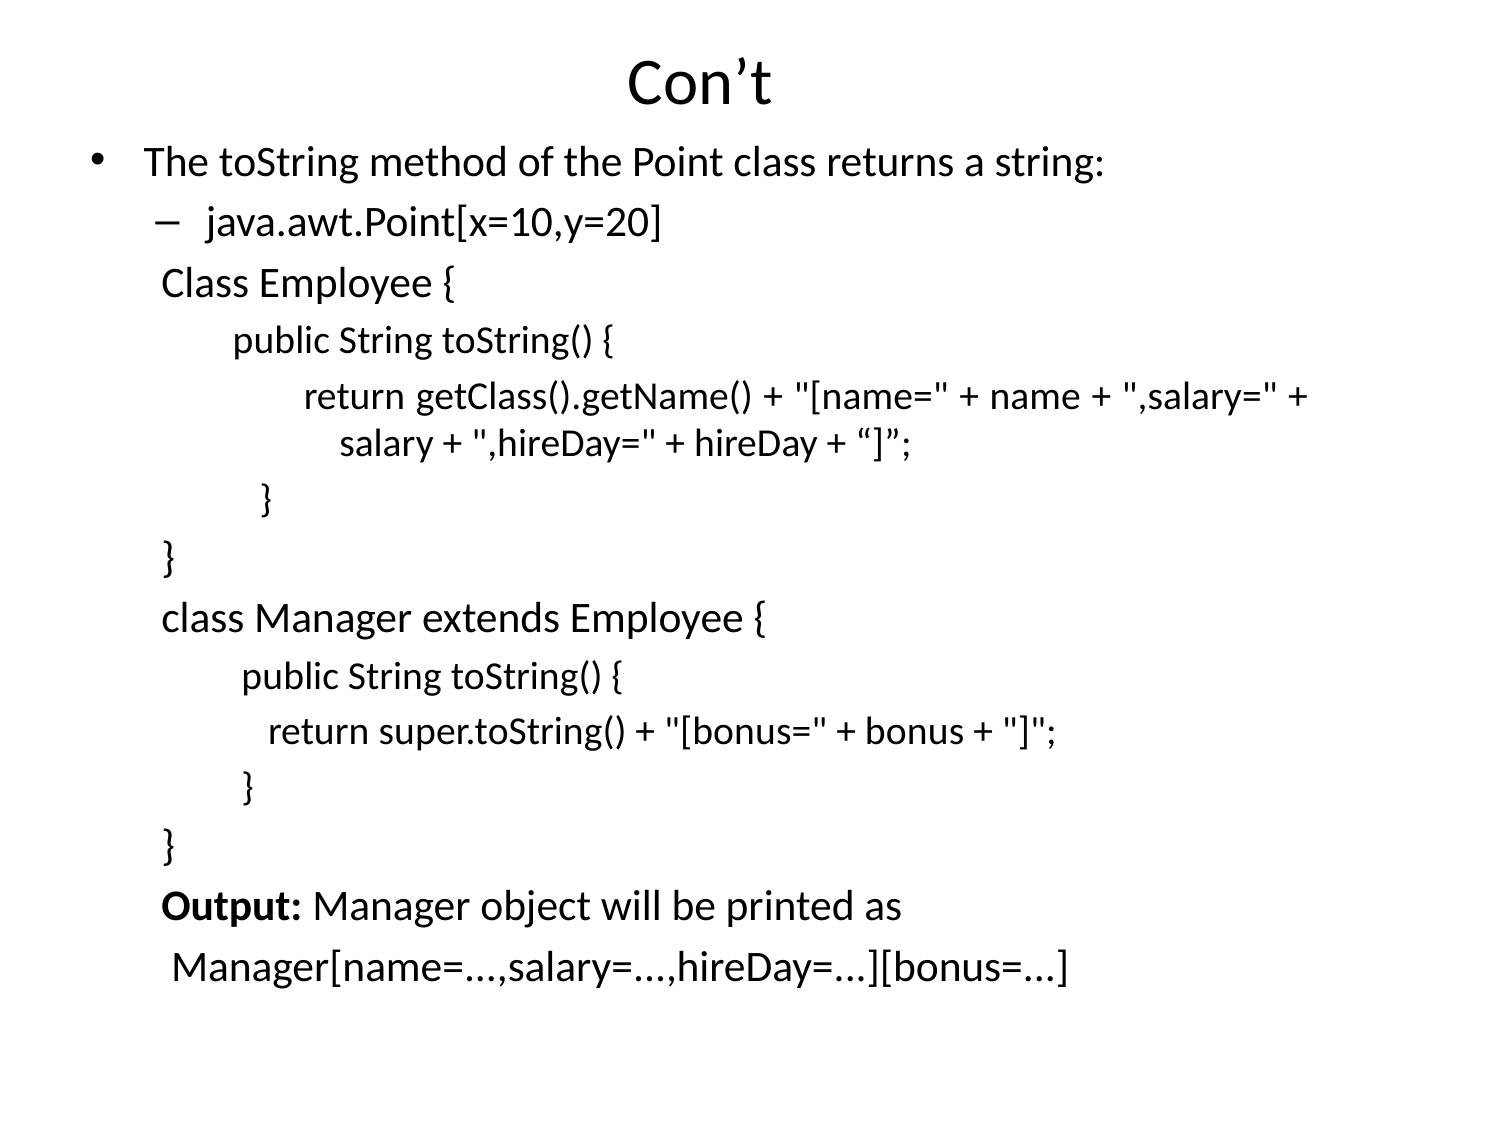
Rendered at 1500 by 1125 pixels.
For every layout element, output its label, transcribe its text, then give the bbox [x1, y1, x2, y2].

title Con’t [75, 24, 1325, 125]
list The toString method of the Point class returns a string: java.awt.Point[x=10,y=20] Class Employee { public String toString() { return getClass().getName() + "[name=" + name + ",salary=" + salary + ",hireDay=" + hireDay + “]”; } } class Manager extends Employee { public String toString() { return super.toString() + "[bonus=" + bonus + "]"; } } Output: Manager object will be printed as Manager[name=...,salary=...,hireDay=...][bonus=...] [75, 125, 1325, 1000]
